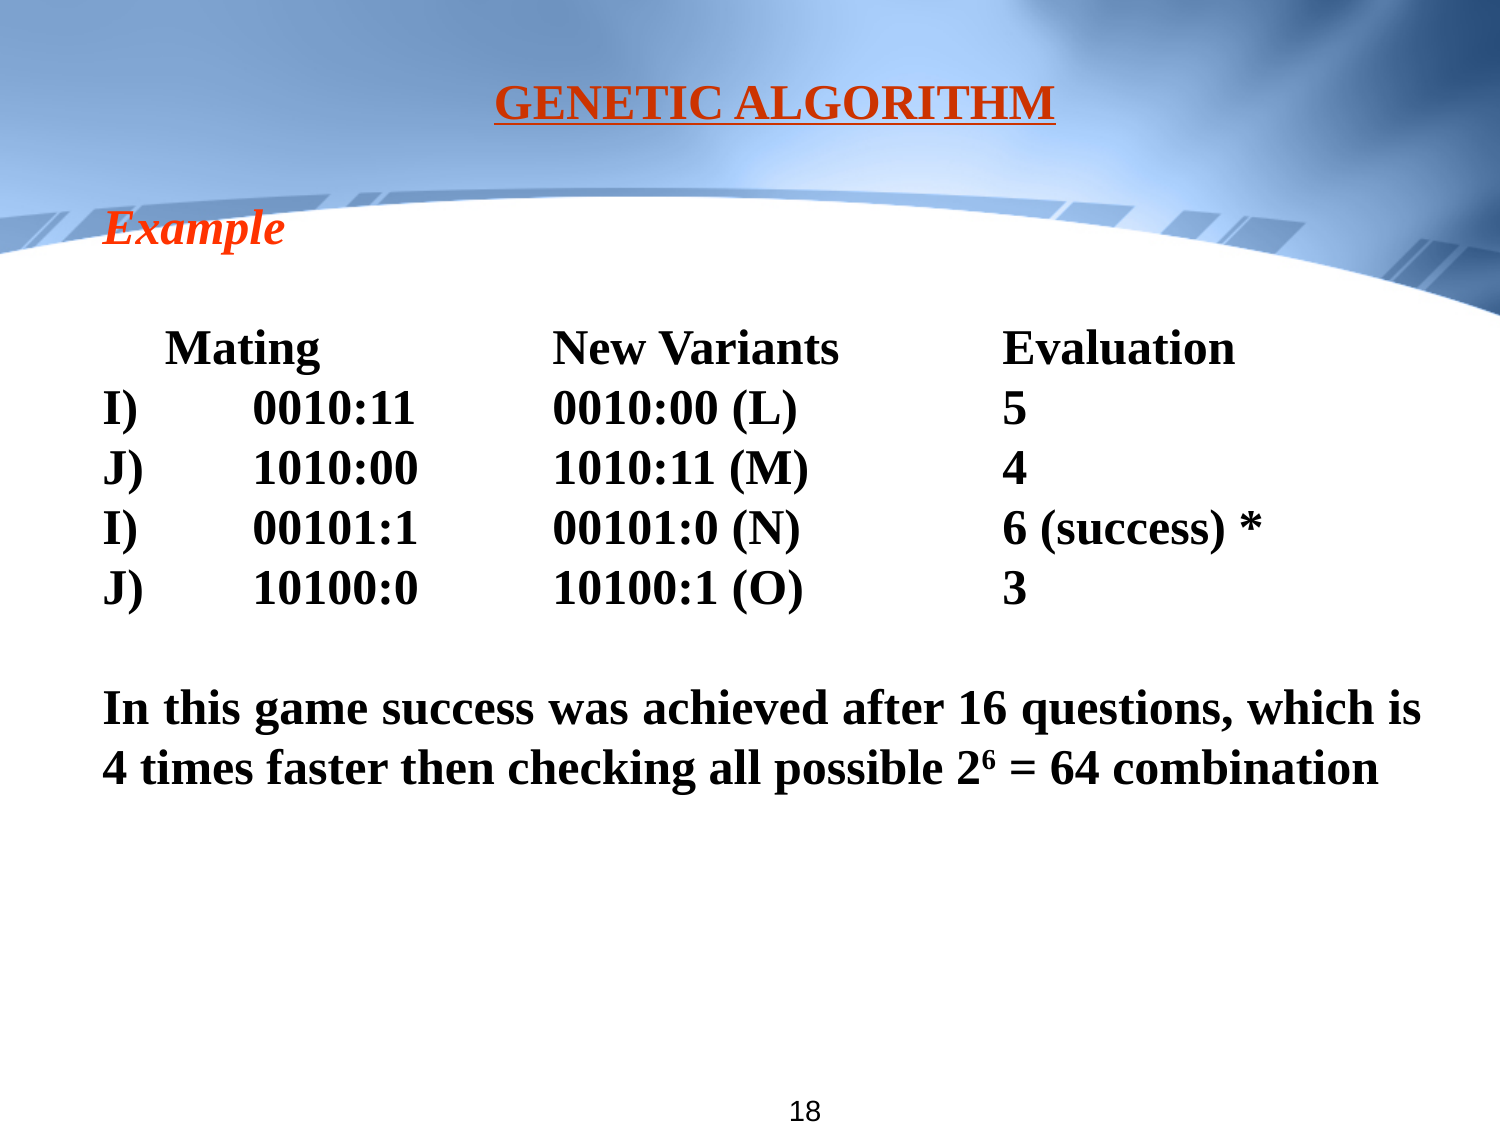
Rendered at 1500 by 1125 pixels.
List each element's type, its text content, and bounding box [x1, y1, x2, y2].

text_box GENETIC ALGORITHM [187, 62, 1363, 138]
picture [0, 0, 1500, 1125]
text_box Example Mating New Variants Evaluation I) 0010:11 0010:00 (L) 5 J) 1010:00 1010:11 (M) 4 I) 00101:1 00101:0 (N) 6 (success) * J) 10100:0 10100:1 (O) 3 In this game success was achieved after 16 questions, which is 4 times faster then checking all possible 26 = 64 combination [87, 187, 1438, 803]
slide_number 18 [213, 1084, 1397, 1125]
